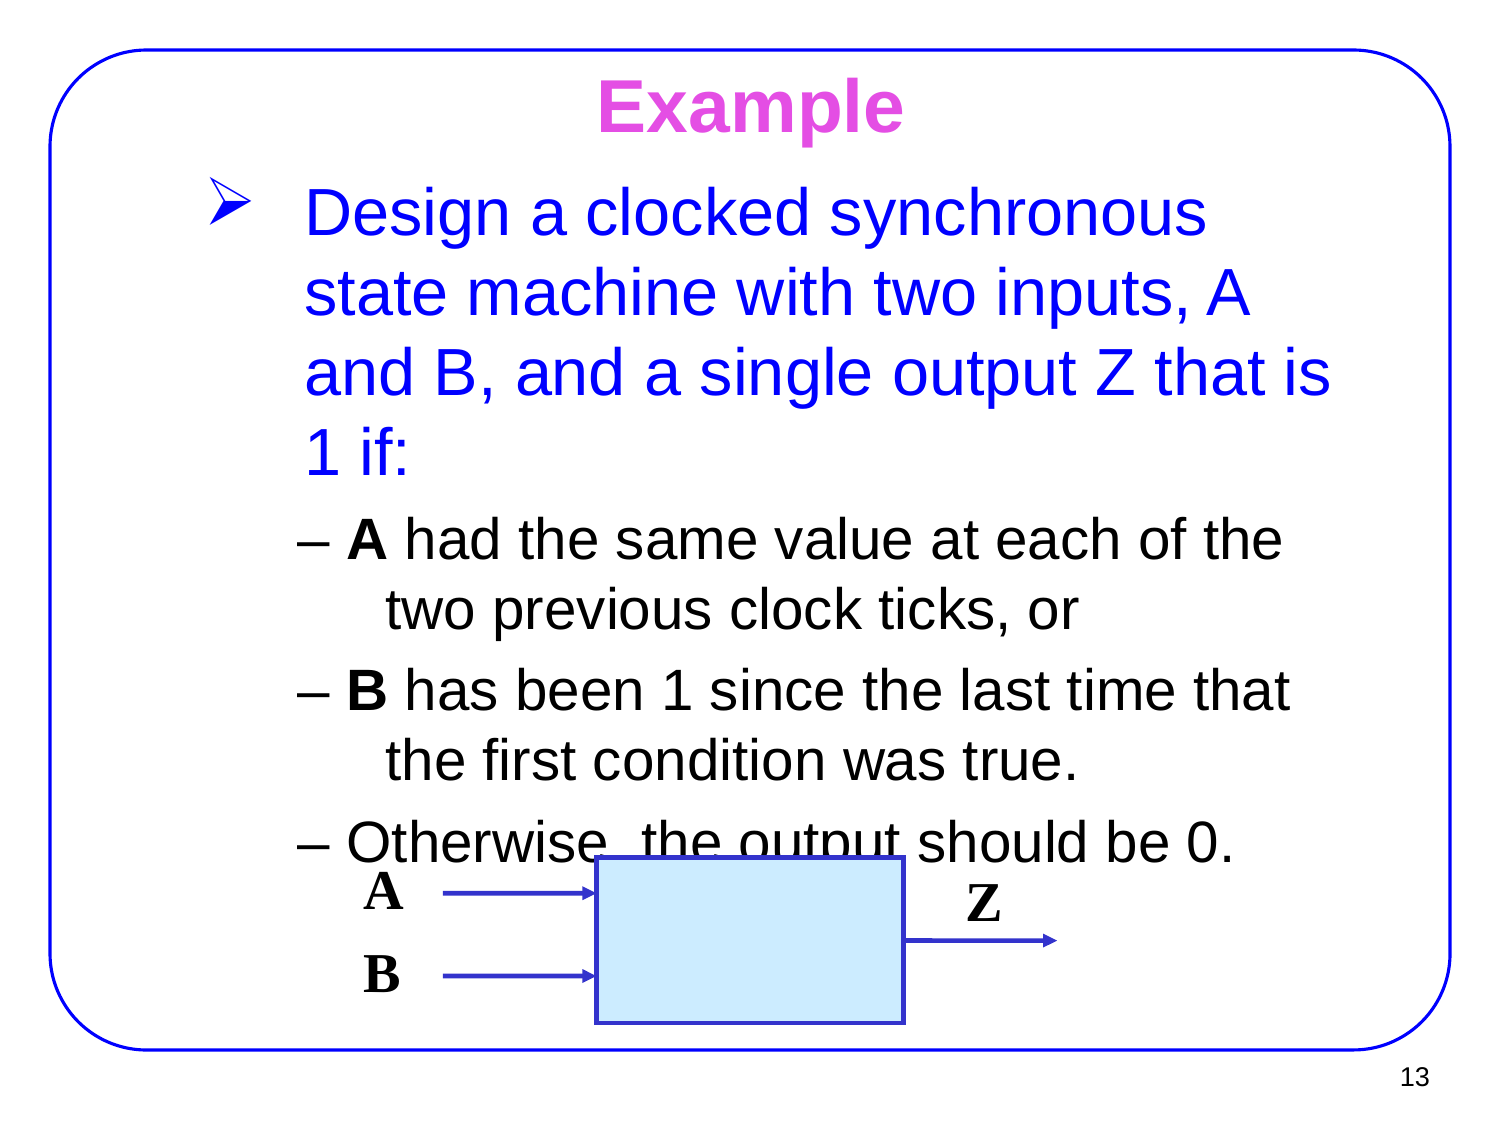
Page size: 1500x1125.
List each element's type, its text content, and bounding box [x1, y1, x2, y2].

slide_number 13 [1351, 1047, 1444, 1104]
list Design a clocked synchronous state machine with two inputs, A and B, and a single output Z that is 1 if: – A had the same value at each of the two previous clock ticks, or – B has been 1 since the last time that the first condition was true. – Otherwise, the output should be 0. [112, 160, 1388, 924]
text_box [596, 857, 904, 1024]
title Example [113, 66, 1389, 140]
text_box B [348, 928, 420, 1012]
text_box [1022, 934, 1058, 947]
text_box [442, 887, 597, 900]
text_box [442, 969, 597, 983]
text_box Z [950, 858, 1022, 941]
text_box A [348, 846, 420, 928]
